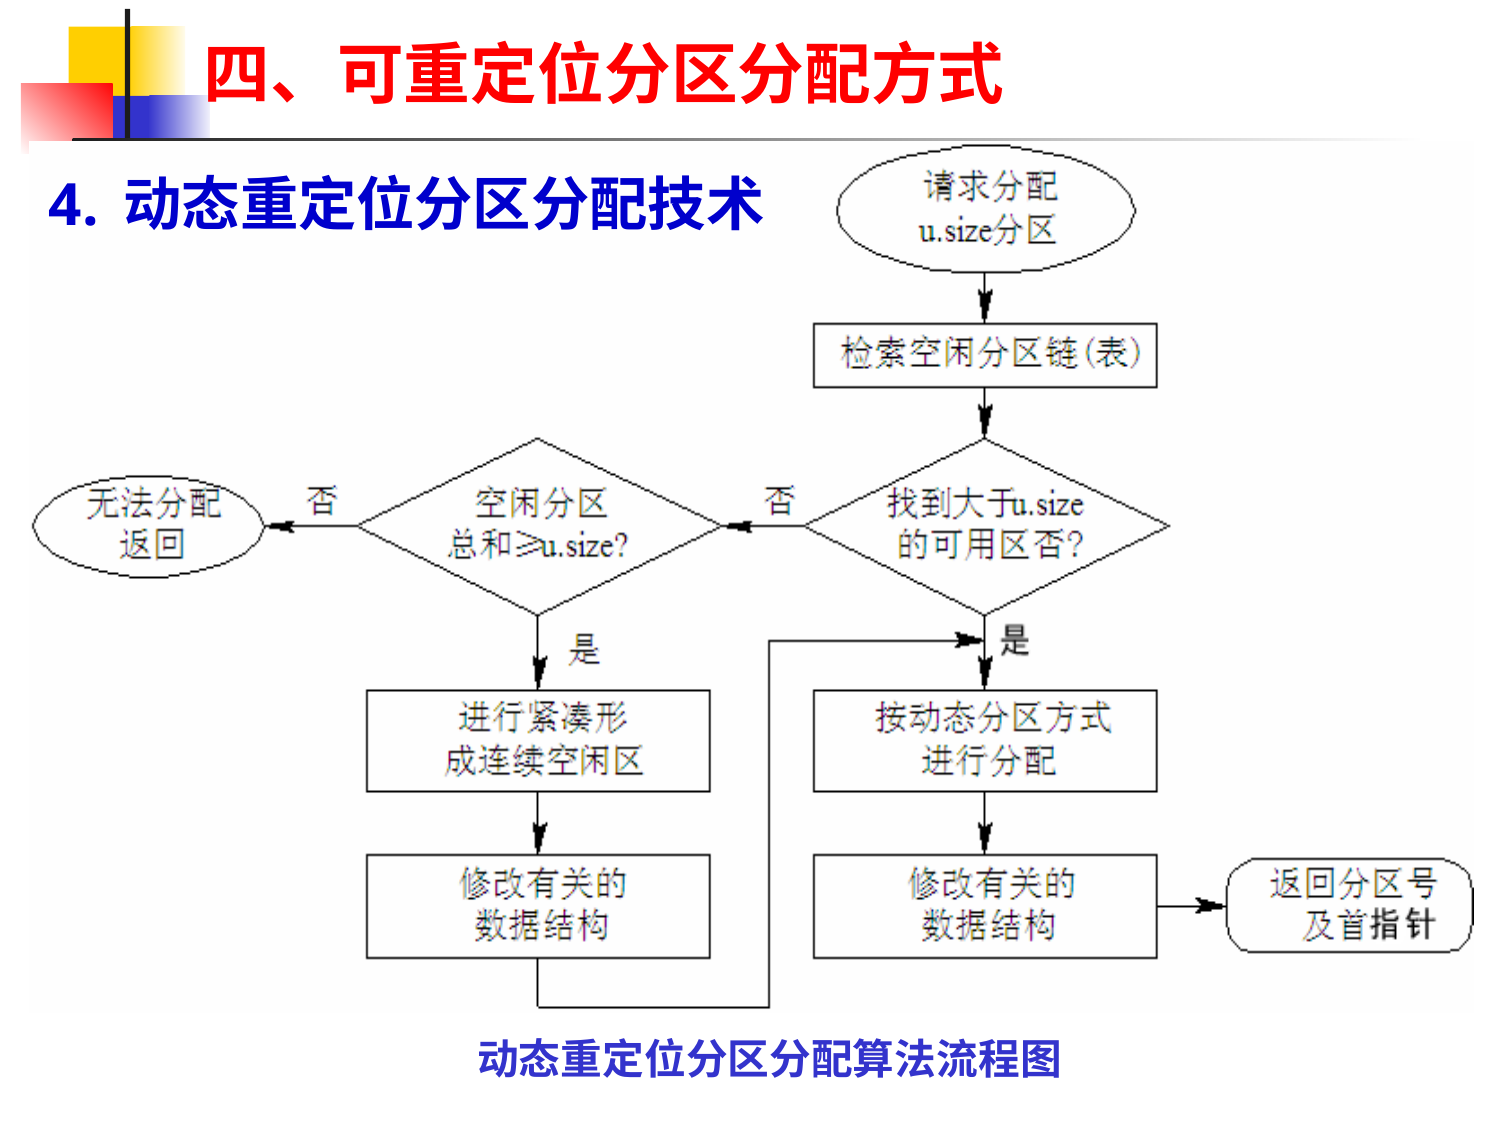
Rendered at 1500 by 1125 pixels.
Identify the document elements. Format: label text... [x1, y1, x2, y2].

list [29, 141, 1474, 1014]
title 四、可重定位分区分配方式 [188, 8, 1468, 120]
text_box 动态重定位分区分配算法流程图 [462, 1025, 1088, 1090]
